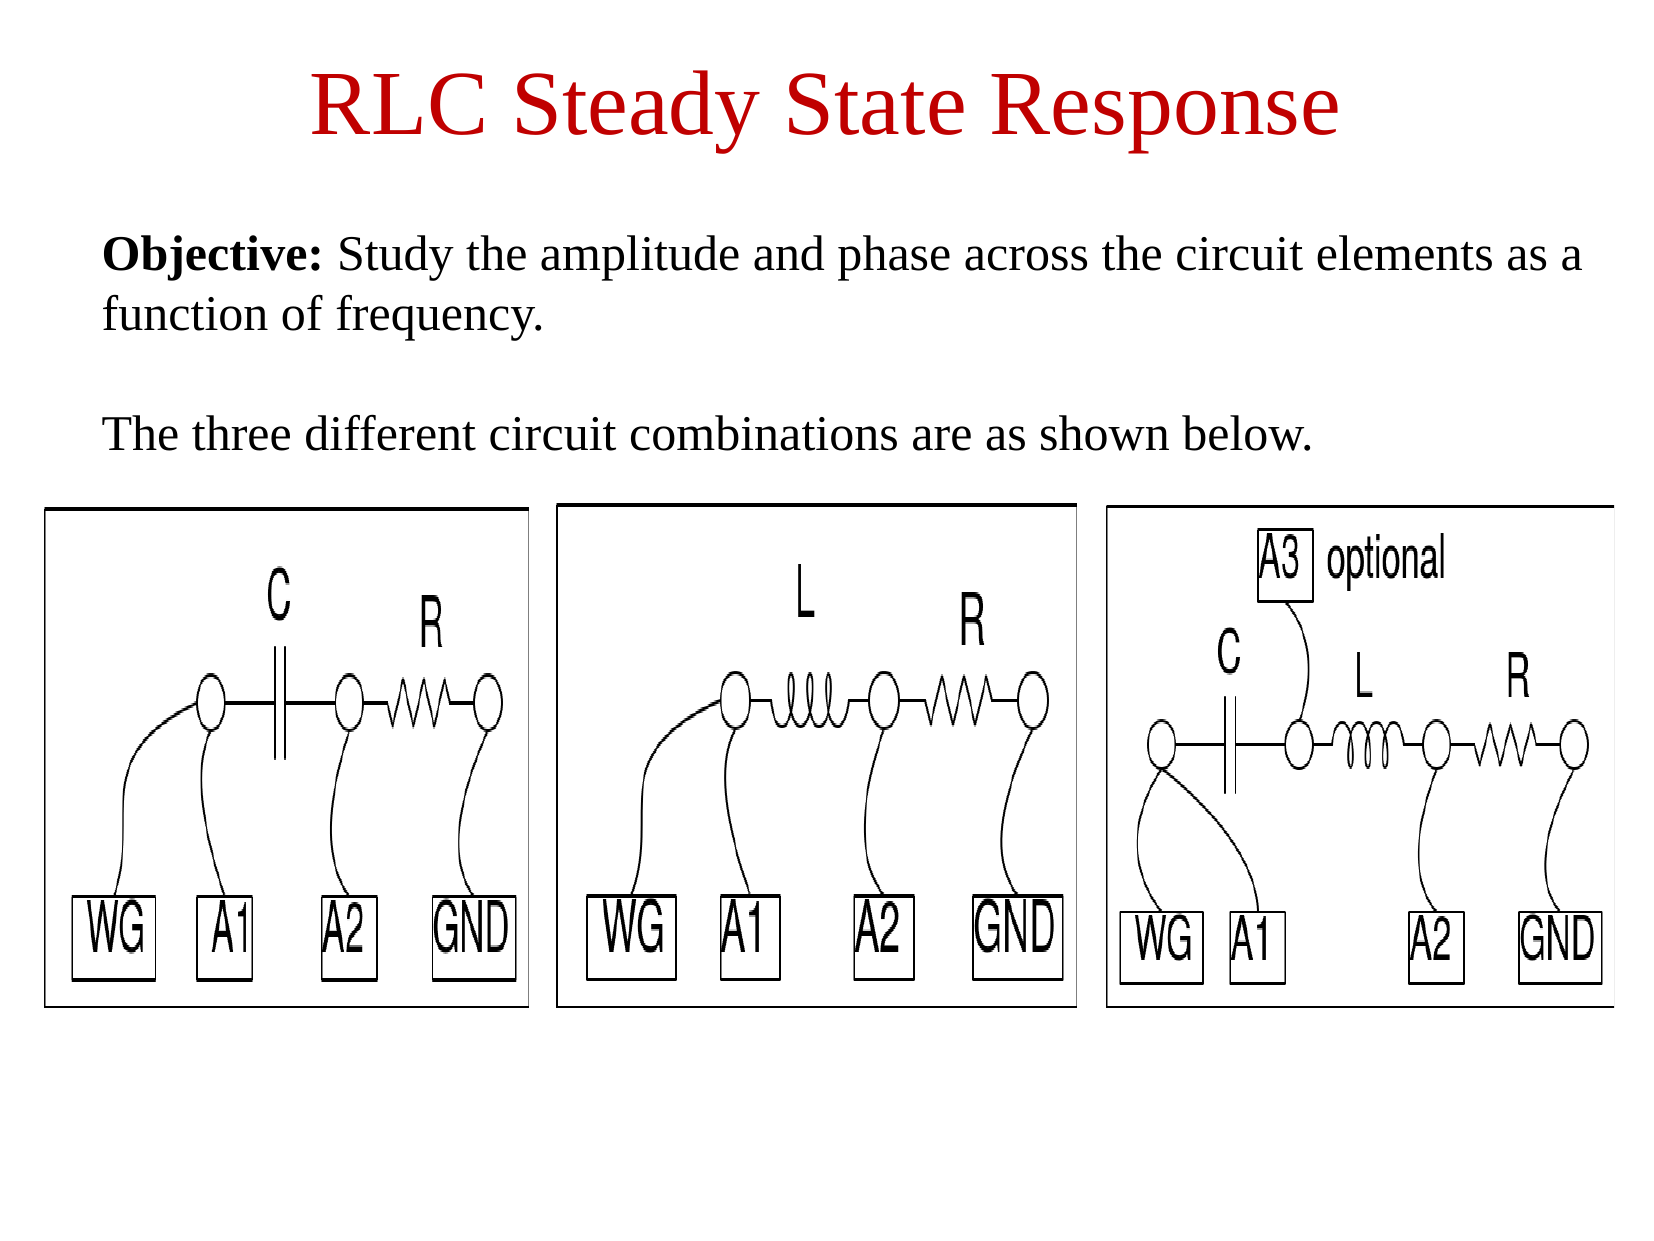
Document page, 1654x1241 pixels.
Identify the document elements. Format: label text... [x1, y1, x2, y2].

picture [551, 494, 1077, 1008]
picture [1101, 482, 1615, 1008]
picture [39, 499, 529, 1008]
text_box Objective: Study the amplitude and phase across the circuit elements as a function of frequency. The three different circuit combinations are as shown below. [101, 207, 1615, 533]
text_box RLC Steady State Response [82, 49, 1571, 257]
